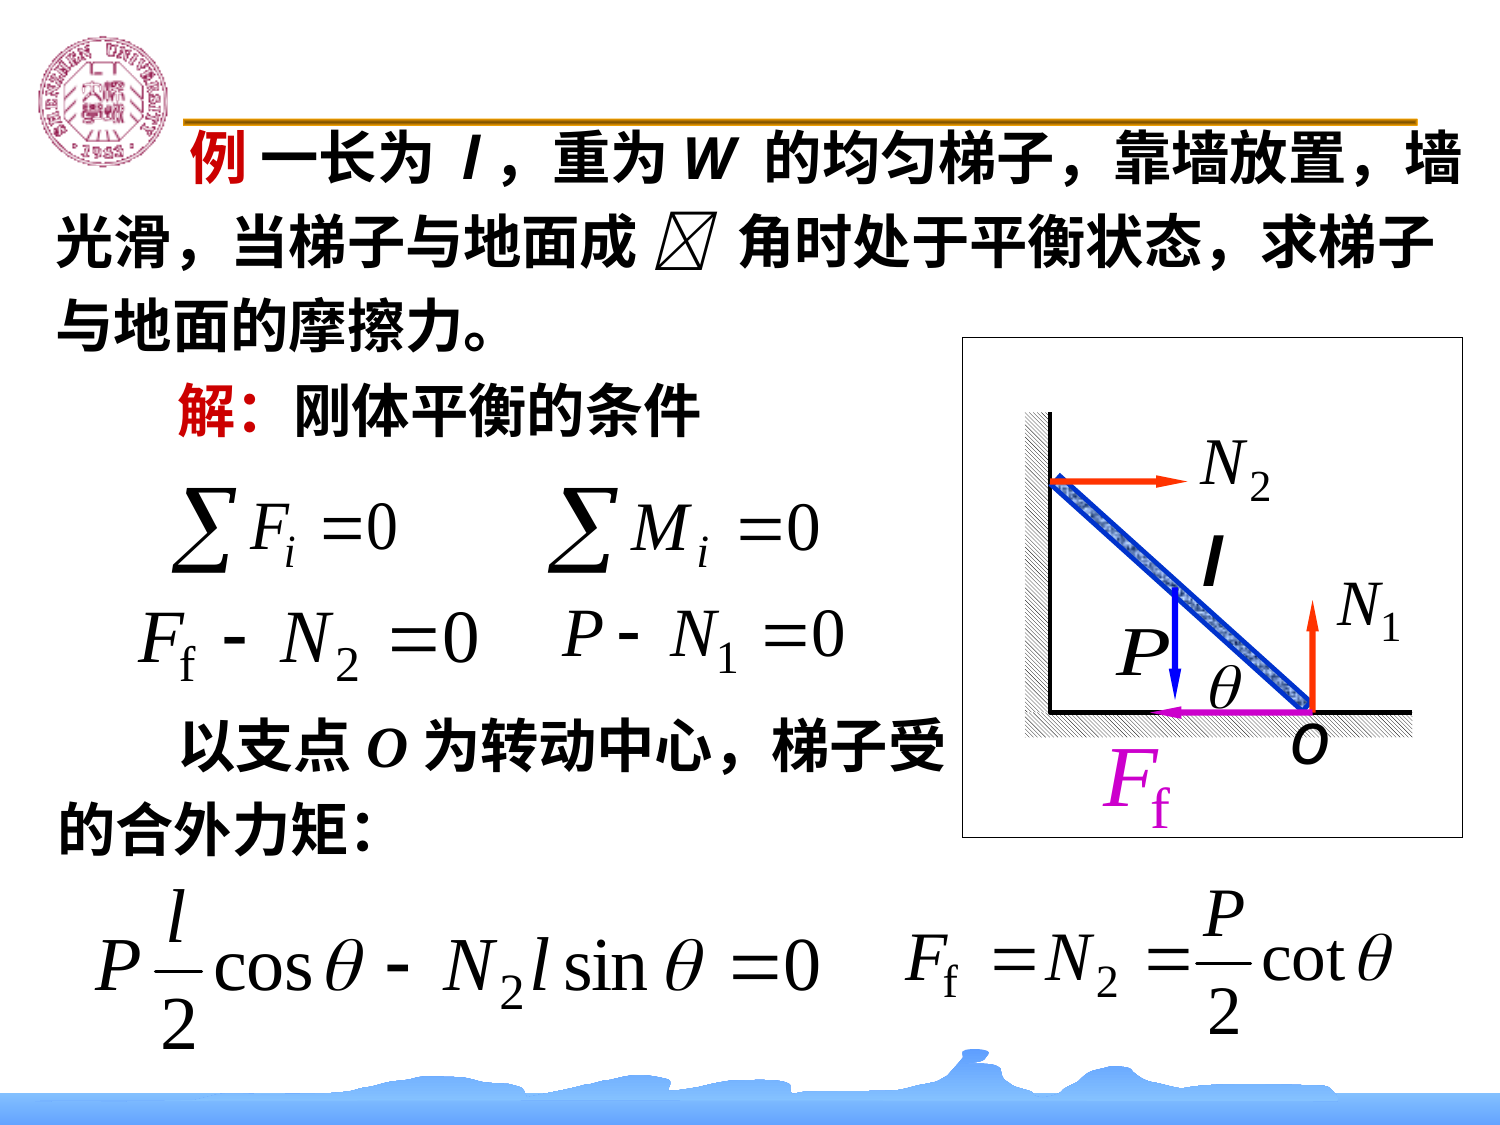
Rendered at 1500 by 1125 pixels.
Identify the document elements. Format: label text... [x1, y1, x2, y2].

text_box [81, 869, 833, 1067]
text_box 例 一长为 l，重为W 的均匀梯子，靠墙放置，墙光滑，当梯子与地面成  角时处于平衡状态，求梯子与地面的摩擦力。 [41, 99, 1500, 367]
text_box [892, 870, 1407, 1050]
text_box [1099, 587, 1191, 701]
picture [23, 23, 188, 176]
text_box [1049, 412, 1282, 513]
text_box 解：刚体平衡的条件 [162, 374, 957, 453]
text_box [962, 337, 1463, 838]
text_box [1312, 549, 1412, 713]
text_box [162, 474, 833, 591]
text_box 以支点O为转动中心，梯子受的合外力矩： [42, 687, 963, 871]
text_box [1087, 712, 1313, 838]
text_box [124, 587, 494, 695]
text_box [549, 587, 856, 686]
